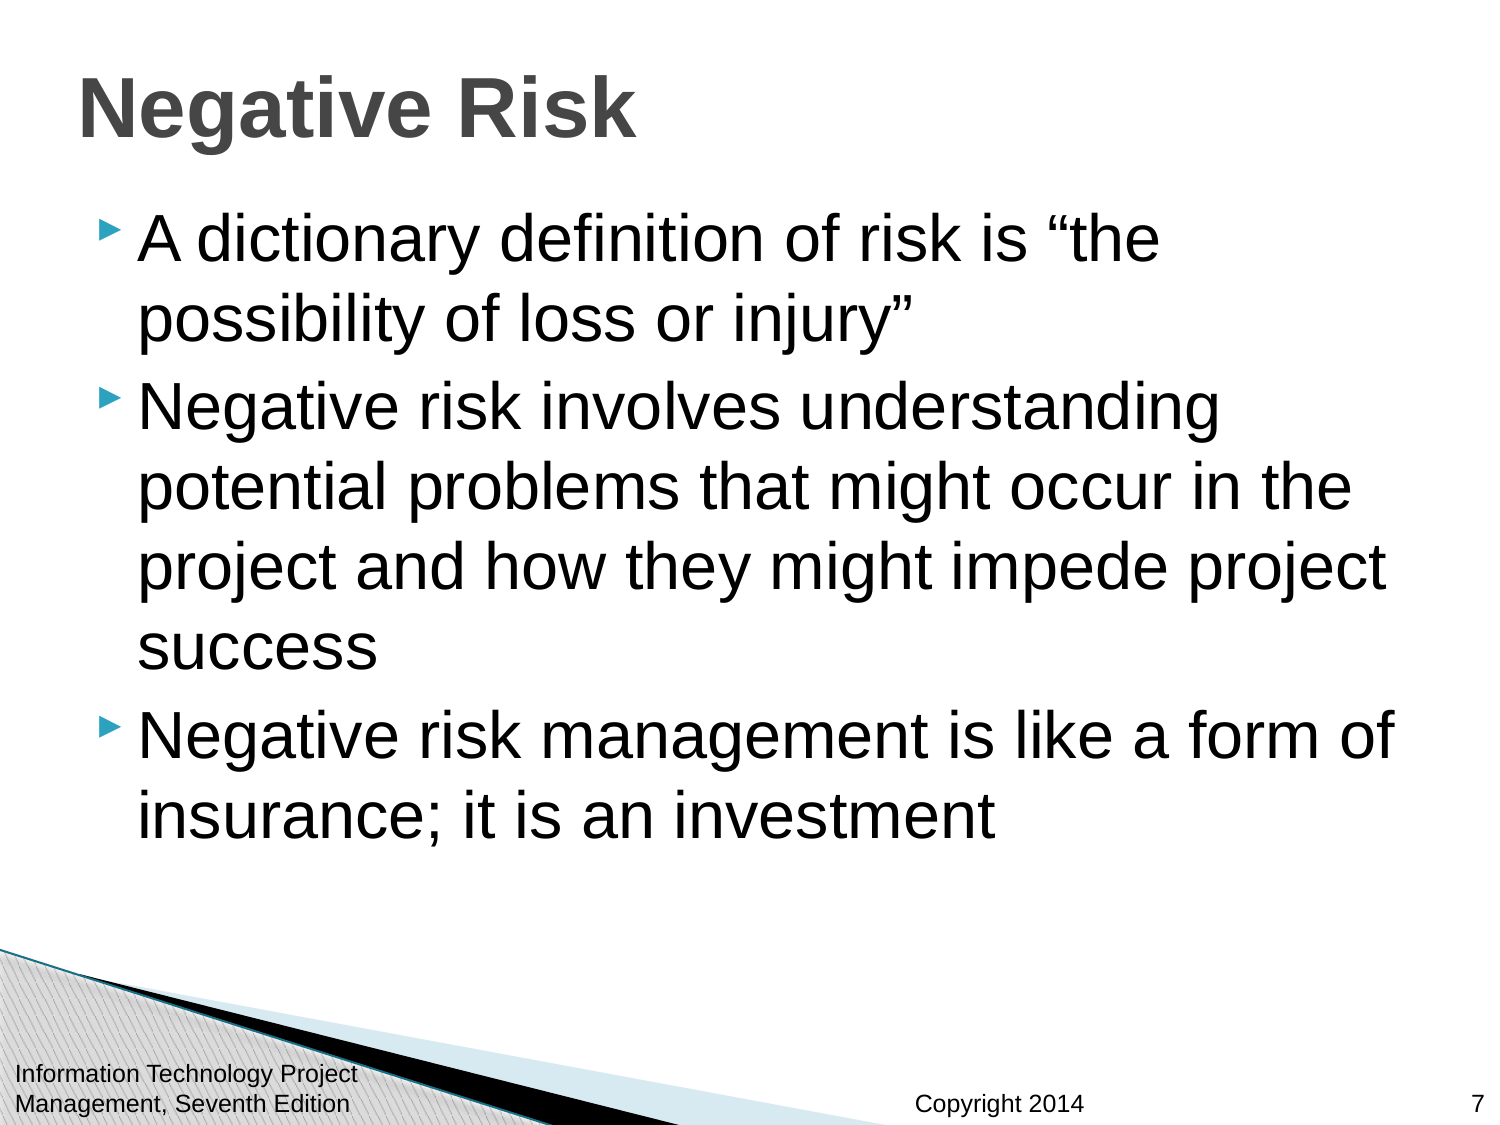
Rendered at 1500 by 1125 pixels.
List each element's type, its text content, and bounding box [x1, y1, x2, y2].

footer Information Technology Project Management, Seventh Edition [0, 1065, 425, 1125]
title Negative Risk [62, 45, 1425, 163]
slide_number 7 [1408, 1065, 1500, 1125]
list A dictionary definition of risk is “the possibility of loss or injury” Negative risk involves understanding potential problems that might occur in the project and how they might impede project success Negative risk management is like a form of insurance; it is an investment [62, 187, 1426, 938]
